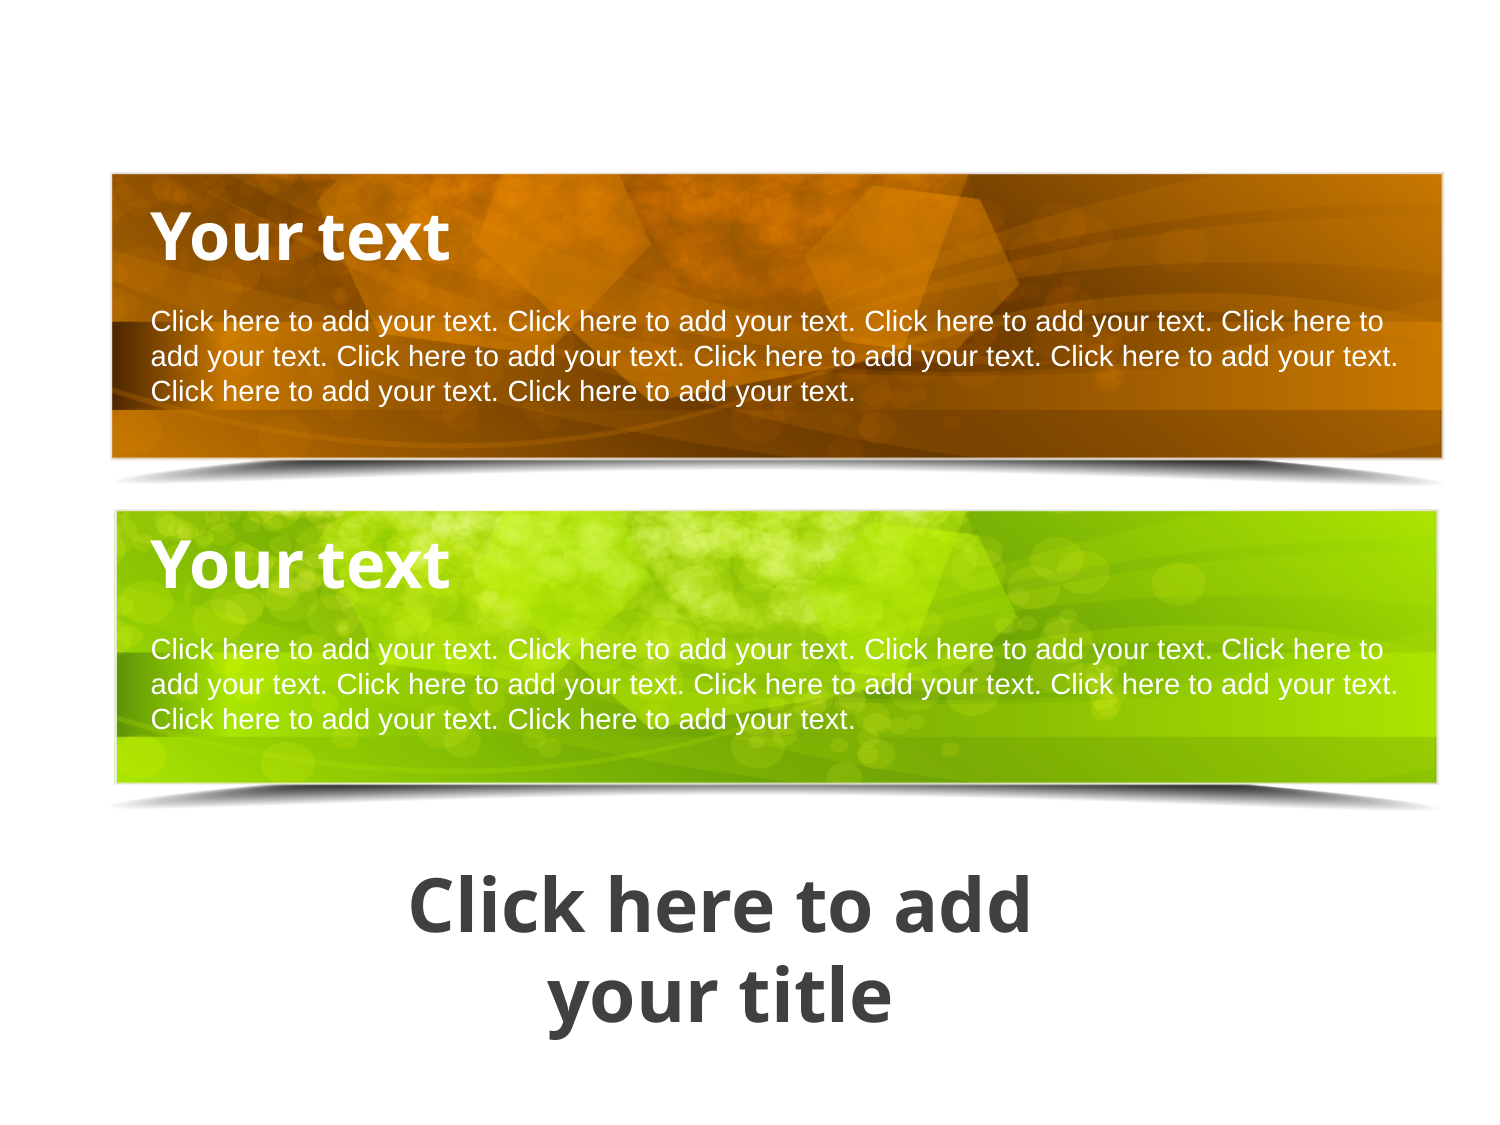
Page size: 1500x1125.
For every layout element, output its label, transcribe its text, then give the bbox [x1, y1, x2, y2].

text_box Click here to add your title [348, 849, 1094, 1045]
picture [106, 509, 1442, 811]
picture [109, 172, 1448, 486]
